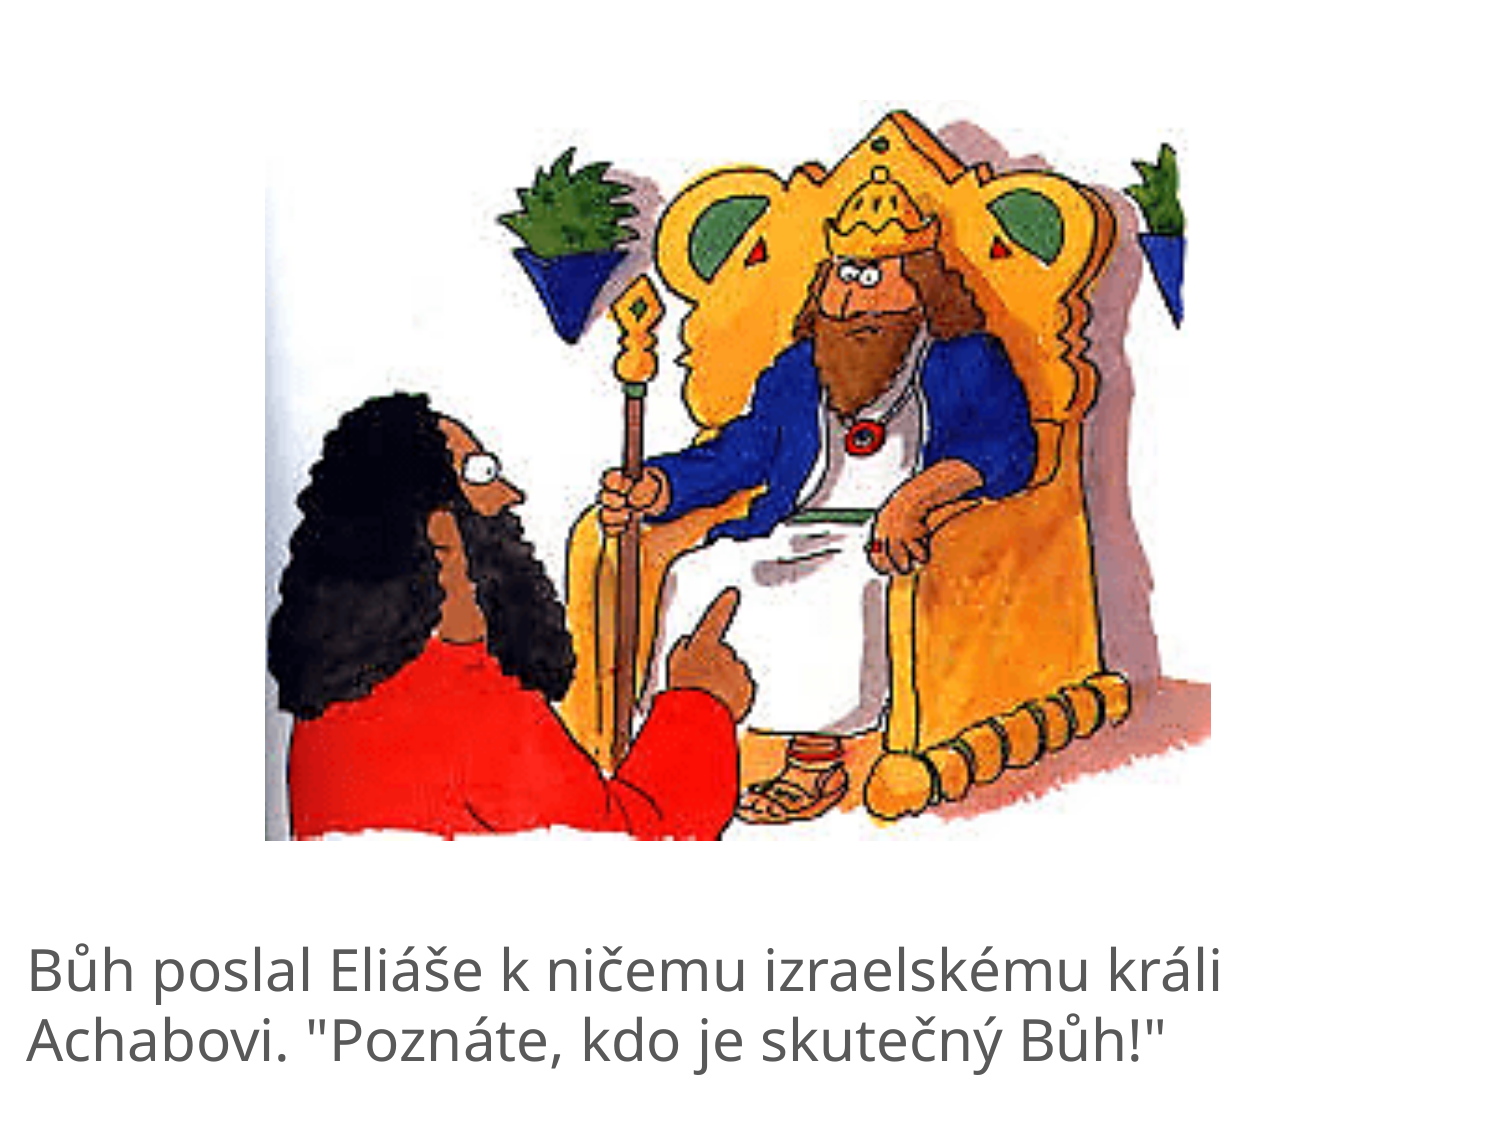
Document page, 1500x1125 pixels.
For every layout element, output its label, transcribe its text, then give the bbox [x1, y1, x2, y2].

picture [265, 100, 1211, 841]
text_box Bůh poslal Eliáše k ničemu izraelskému králi Achabovi. "Poznáte, kdo je skutečný Bůh!" [11, 925, 1483, 1081]
